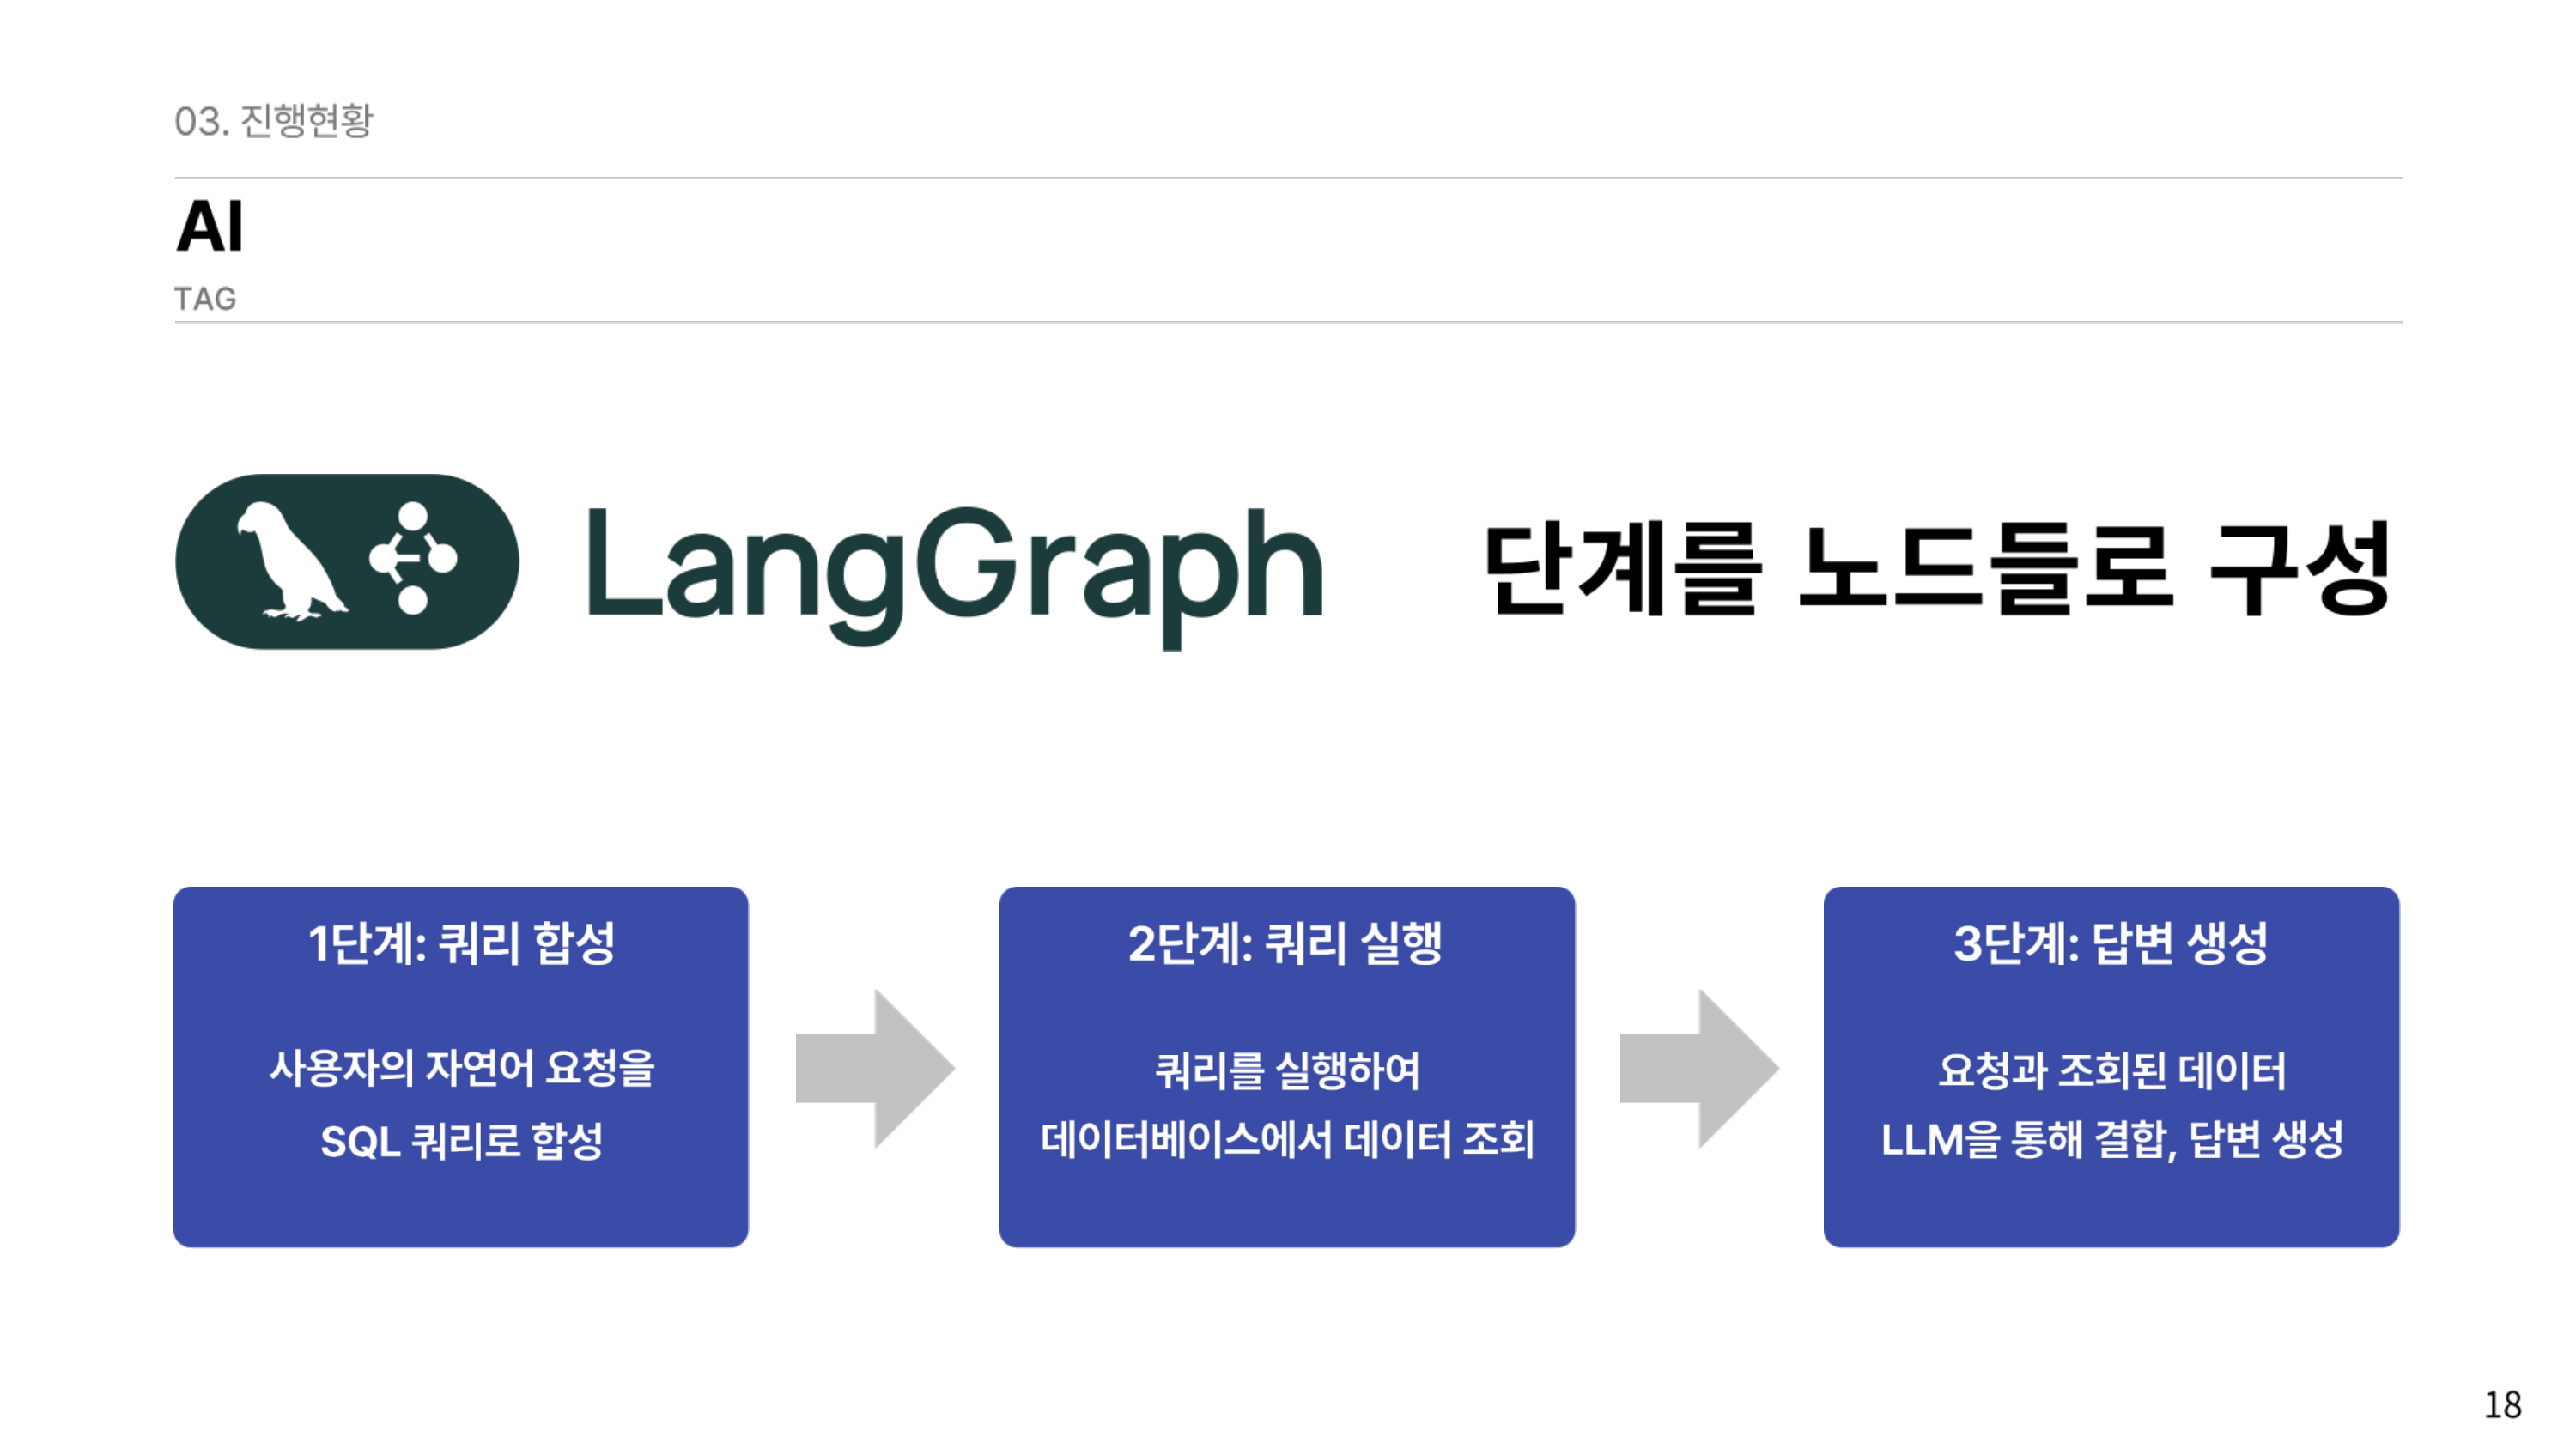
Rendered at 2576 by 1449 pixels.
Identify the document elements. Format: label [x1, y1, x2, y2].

picture [1432, 455, 2501, 739]
picture [69, 887, 772, 1249]
picture [153, 82, 2403, 442]
picture [795, 887, 1596, 1249]
picture [2368, 1355, 2576, 1449]
picture [174, 473, 1322, 652]
picture [1620, 887, 2417, 1249]
